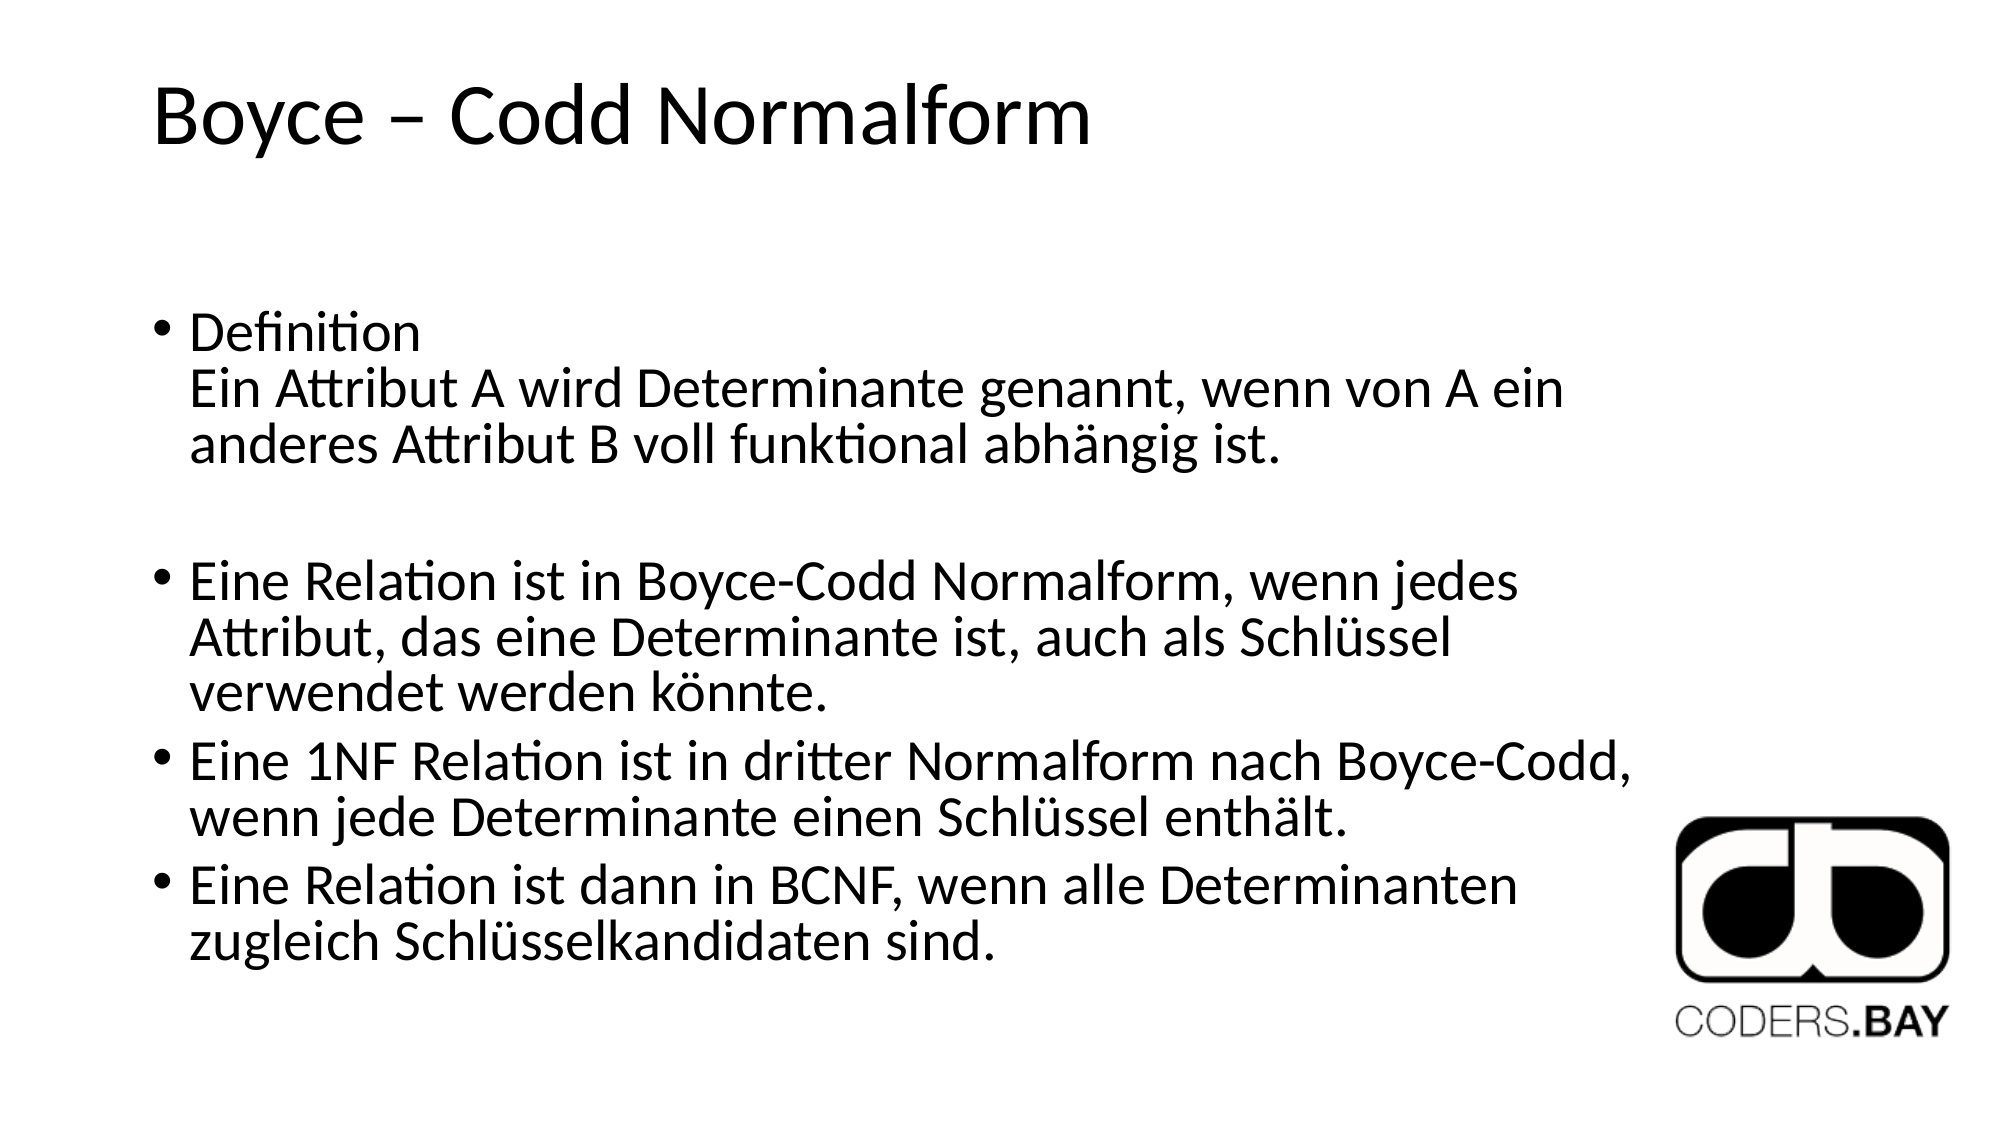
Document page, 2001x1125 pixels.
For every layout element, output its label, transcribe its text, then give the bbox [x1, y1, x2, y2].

title Boyce – Codd Normalform [137, 59, 1863, 278]
picture [1637, 750, 1990, 1103]
list Definition Ein Attribut A wird Determinante genannt, wenn von A ein anderes Attribut B voll funktional abhängig ist. Eine Relation ist in Boyce-Codd Normalform, wenn jedes Attribut, das eine Determinante ist, auch als Schlüssel verwendet werden könnte. Eine 1NF Relation ist in dritter Normalform nach Boyce-Codd, wenn jede Determinante einen Schlüssel enthält. Eine Relation ist dann in BCNF, wenn alle Determinanten zugleich Schlüsselkandidaten sind. [137, 299, 1681, 1014]
